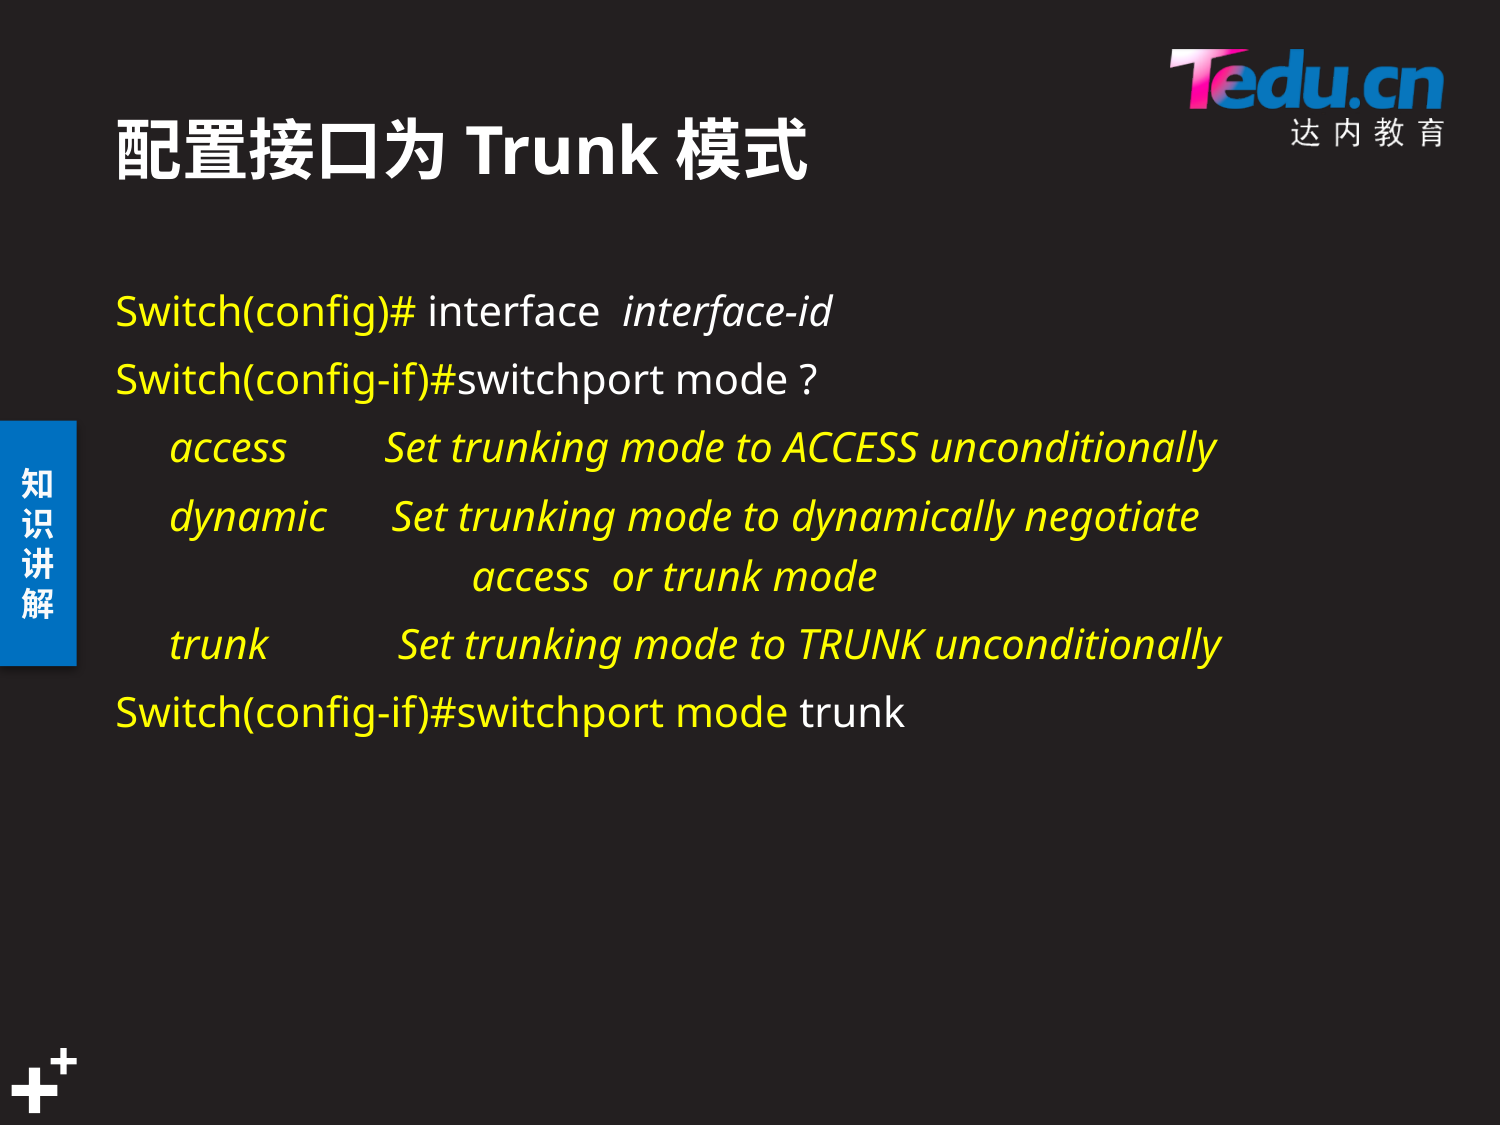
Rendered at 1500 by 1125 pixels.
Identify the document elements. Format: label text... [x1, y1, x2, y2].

title 配置接口为Trunk模式 [100, 89, 1211, 207]
picture [1157, 35, 1459, 162]
list Switch(config)# interface interface-id Switch(config-if)#switchport mode ? access Set trunking mode to ACCESS unconditionally dynamic Set trunking mode to dynamically negotiate access or trunk mode trunk Set trunking mode to TRUNK unconditionally Switch(config-if)#switchport mode trunk [100, 267, 1349, 433]
